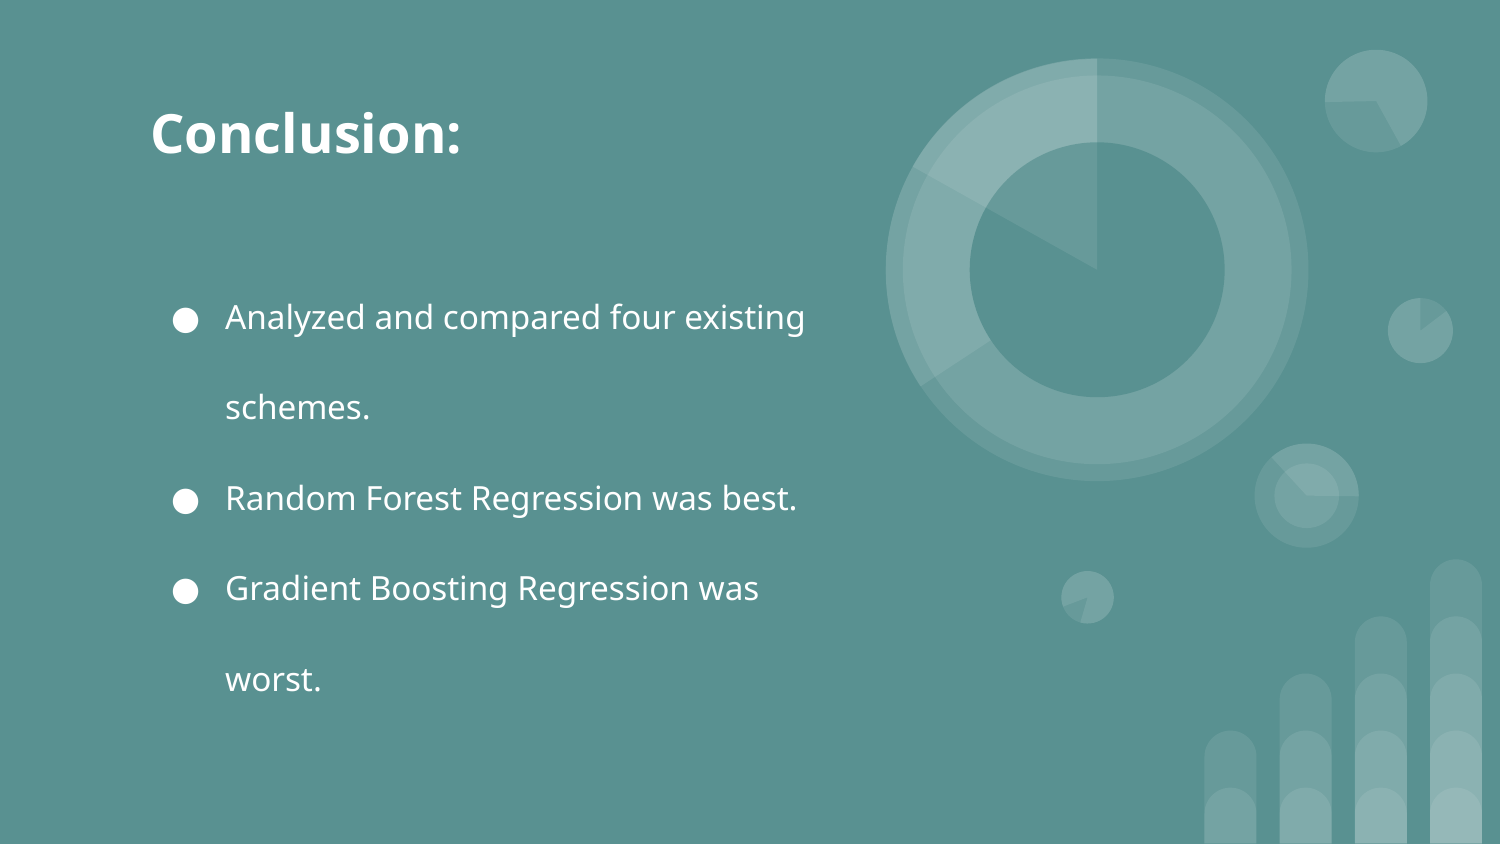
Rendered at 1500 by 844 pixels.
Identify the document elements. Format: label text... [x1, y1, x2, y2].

subtitle Analyzed and compared four existing schemes. Random Forest Regression was best. Gradient Boosting Regression was worst. [135, 233, 834, 742]
title Conclusion: [135, 68, 665, 197]
